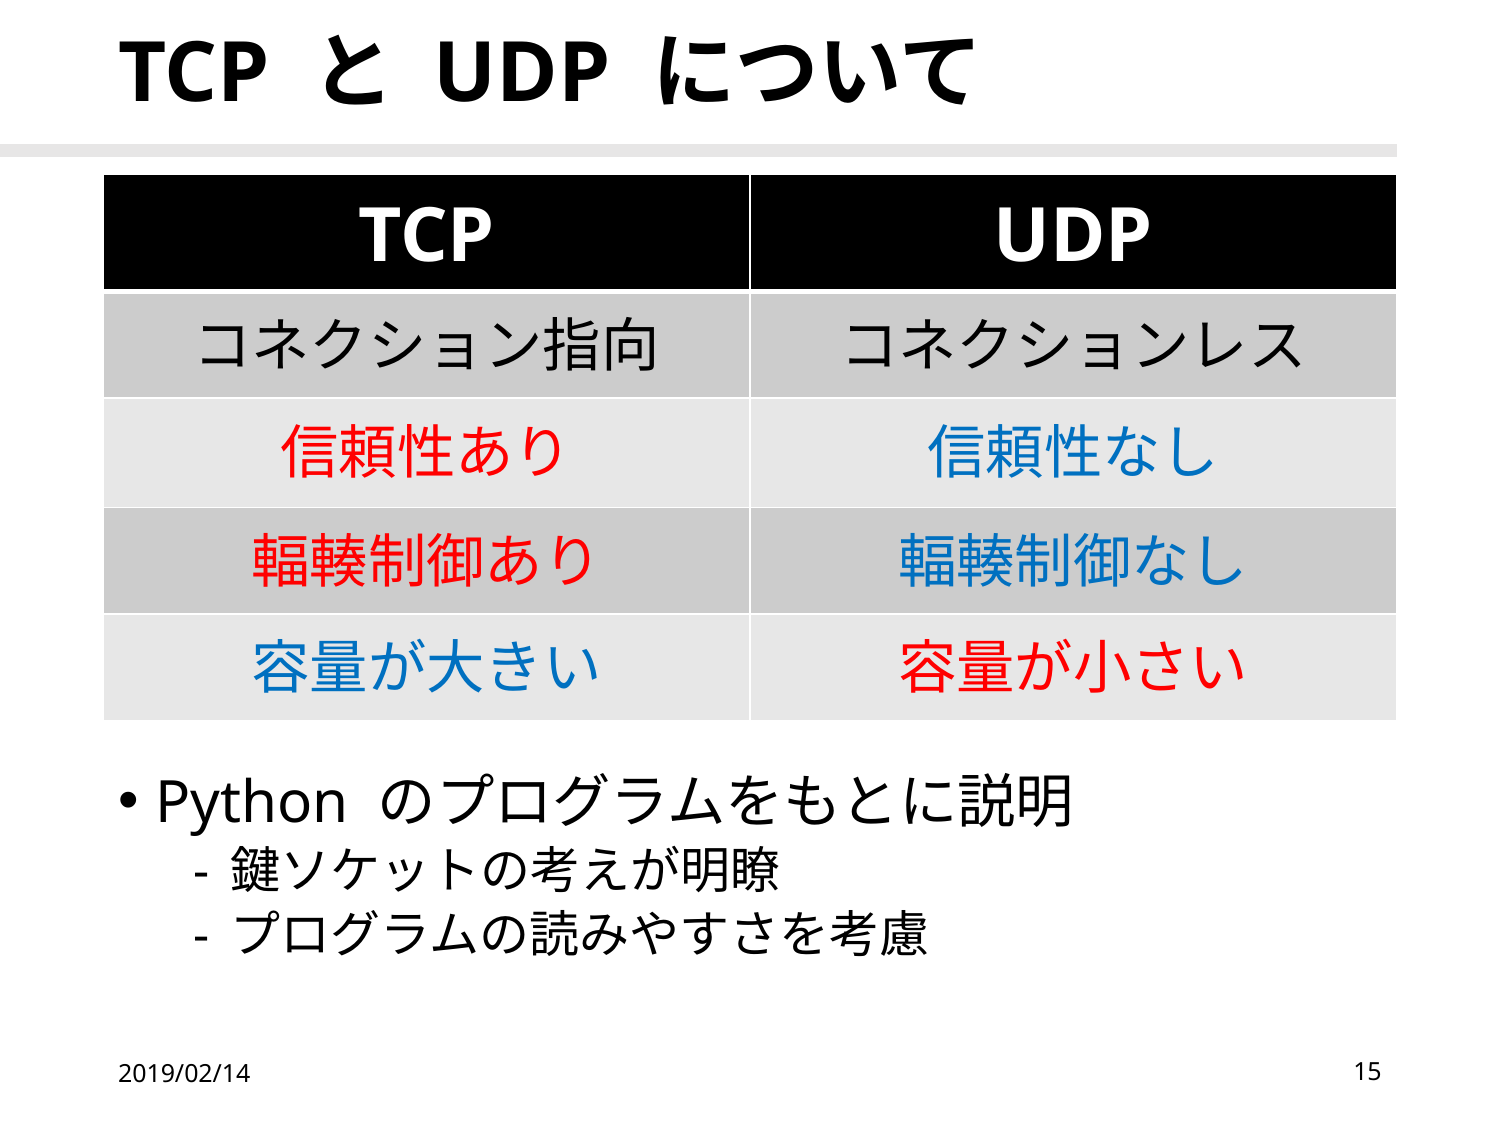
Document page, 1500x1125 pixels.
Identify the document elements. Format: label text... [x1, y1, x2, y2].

table_cell 信頼性なし [751, 399, 1396, 507]
table_cell 容量が小さい [751, 615, 1396, 720]
table_cell 容量が大きい [104, 615, 749, 720]
table_header TCP [104, 175, 749, 289]
table_cell 輻輳制御あり [104, 508, 749, 613]
table_cell 信頼性あり [104, 399, 749, 507]
table_cell 輻輳制御なし [751, 508, 1396, 613]
title TCP と UDP について [103, 0, 1397, 150]
slide_number 15 [1059, 1073, 1397, 1103]
text_box Python のプログラムをもとに説明 鍵ソケットの考えが明瞭 プログラムの読みやすさを考慮 [103, 764, 1397, 1073]
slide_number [103, 1042, 441, 1103]
table_cell コネクションレス [751, 294, 1396, 397]
table_cell コネクション指向 [104, 294, 749, 397]
table_header UDP [751, 175, 1396, 289]
